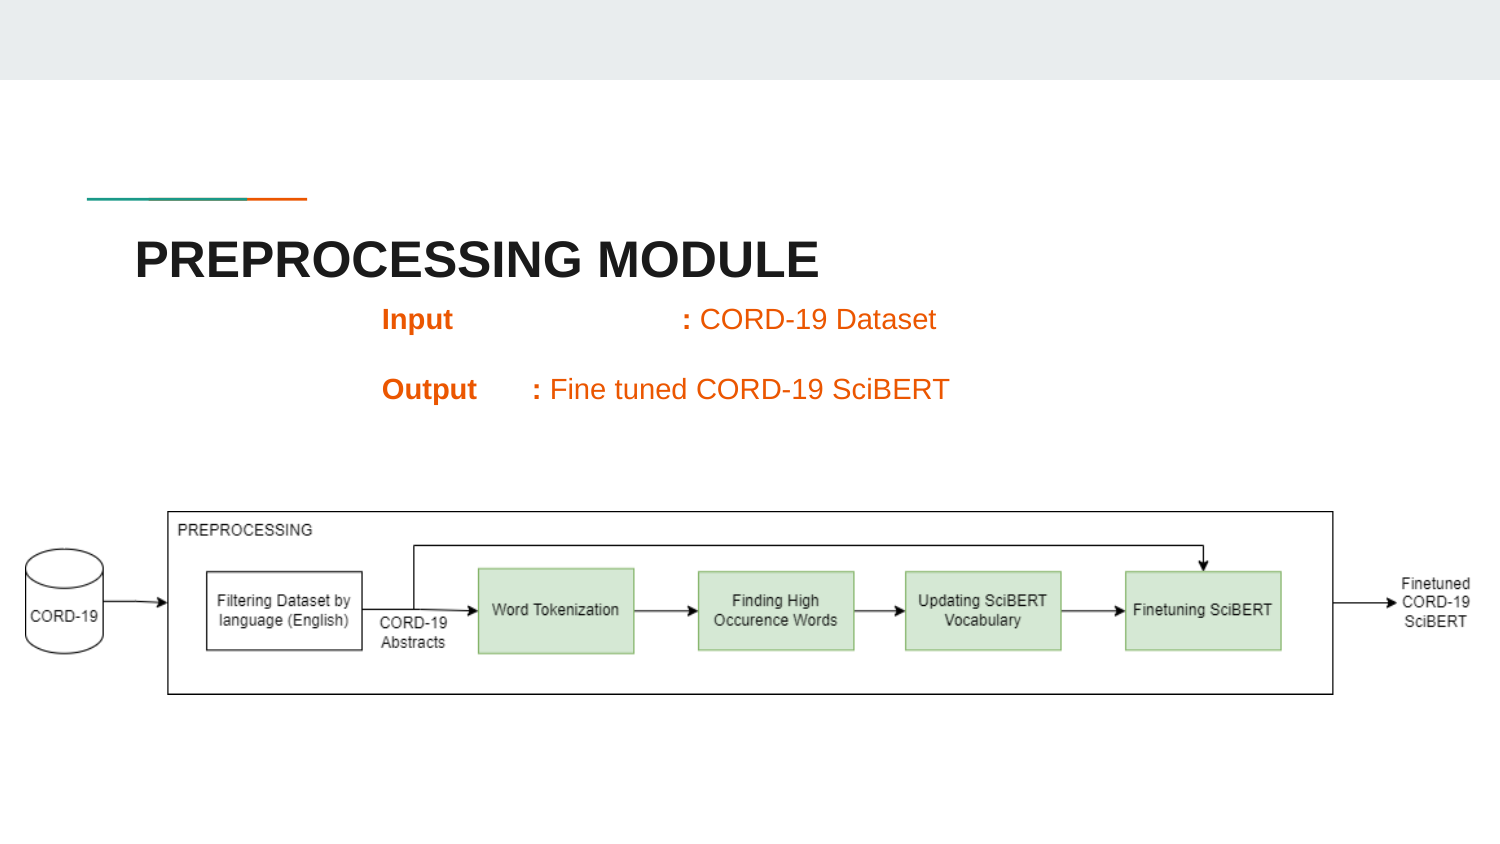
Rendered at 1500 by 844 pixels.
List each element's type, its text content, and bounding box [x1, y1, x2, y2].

text_box Input : CORD-19 Dataset Output : Fine tuned CORD-19 SciBERT [366, 285, 1134, 421]
picture [25, 511, 1476, 695]
title PREPROCESSING MODULE [119, 216, 1381, 305]
